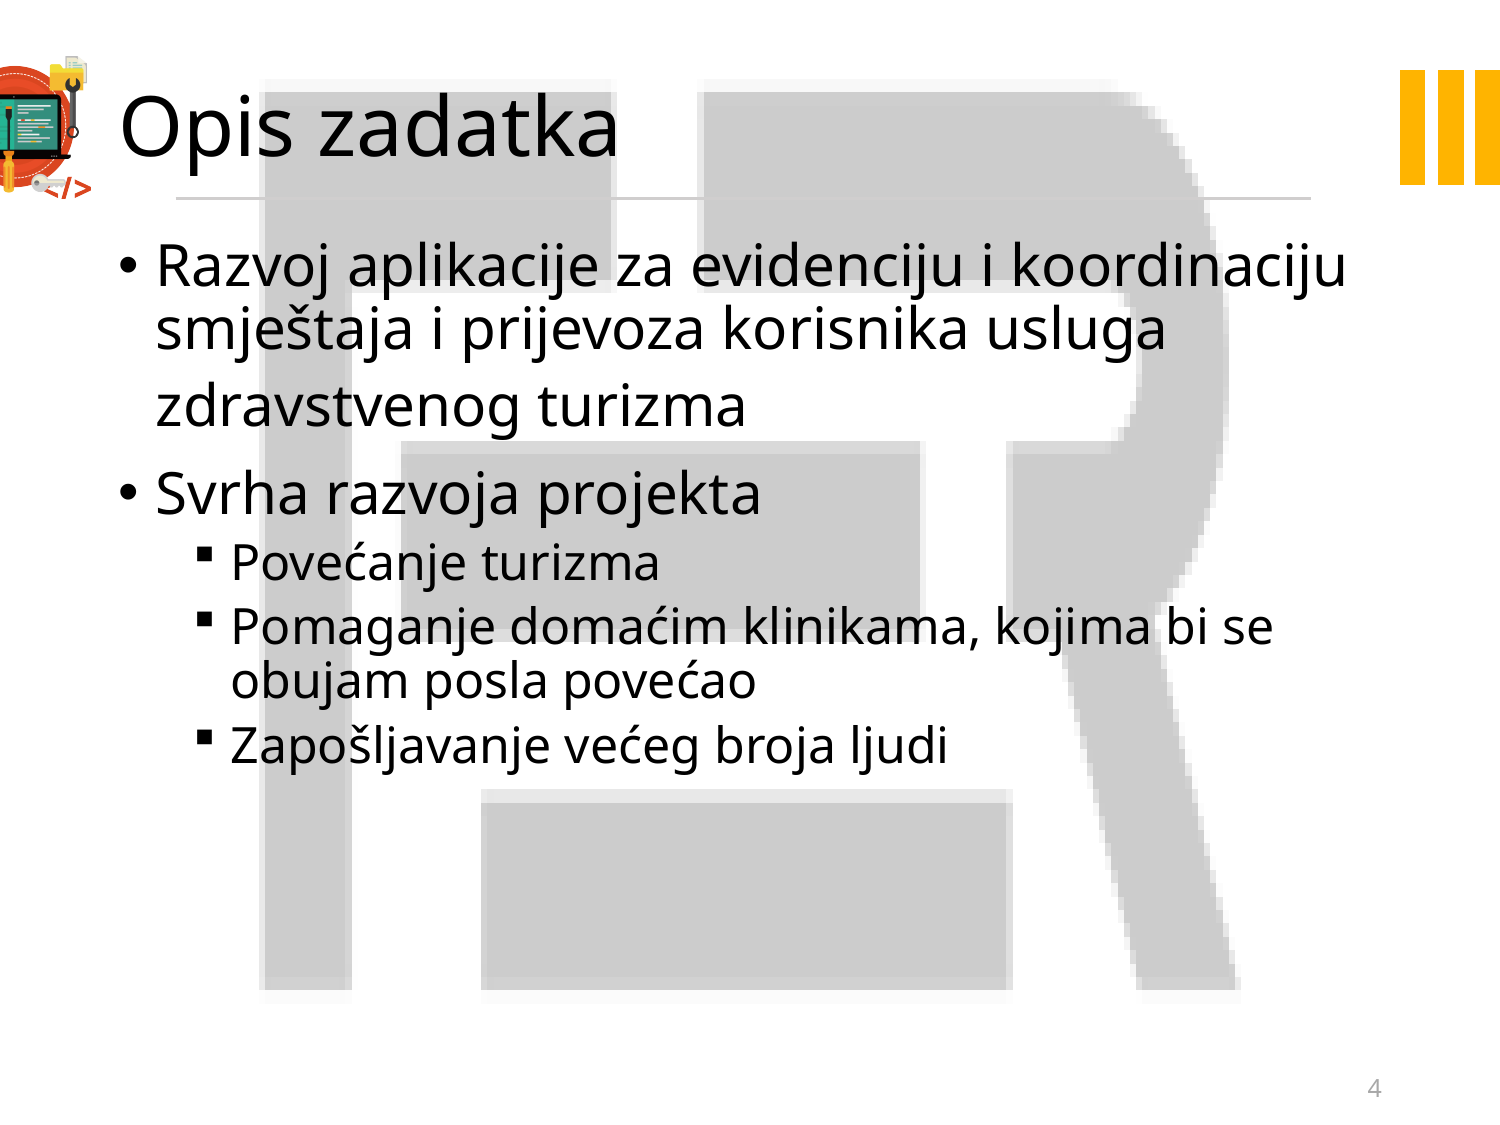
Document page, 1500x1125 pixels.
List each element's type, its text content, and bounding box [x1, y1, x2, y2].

title Opis zadatka [103, 59, 1397, 199]
slide_number 4 [1310, 1065, 1397, 1125]
list Razvoj aplikacije za evidenciju i koordinaciju smještaja i prijevoza korisnika usluga zdravstvenog turizma Svrha razvoja projekta Povećanje turizma Pomaganje domaćim klinikama, kojima bi se obujam posla povećao Zapošljavanje većeg broja ljudi [103, 228, 1397, 1038]
picture [0, 56, 91, 199]
